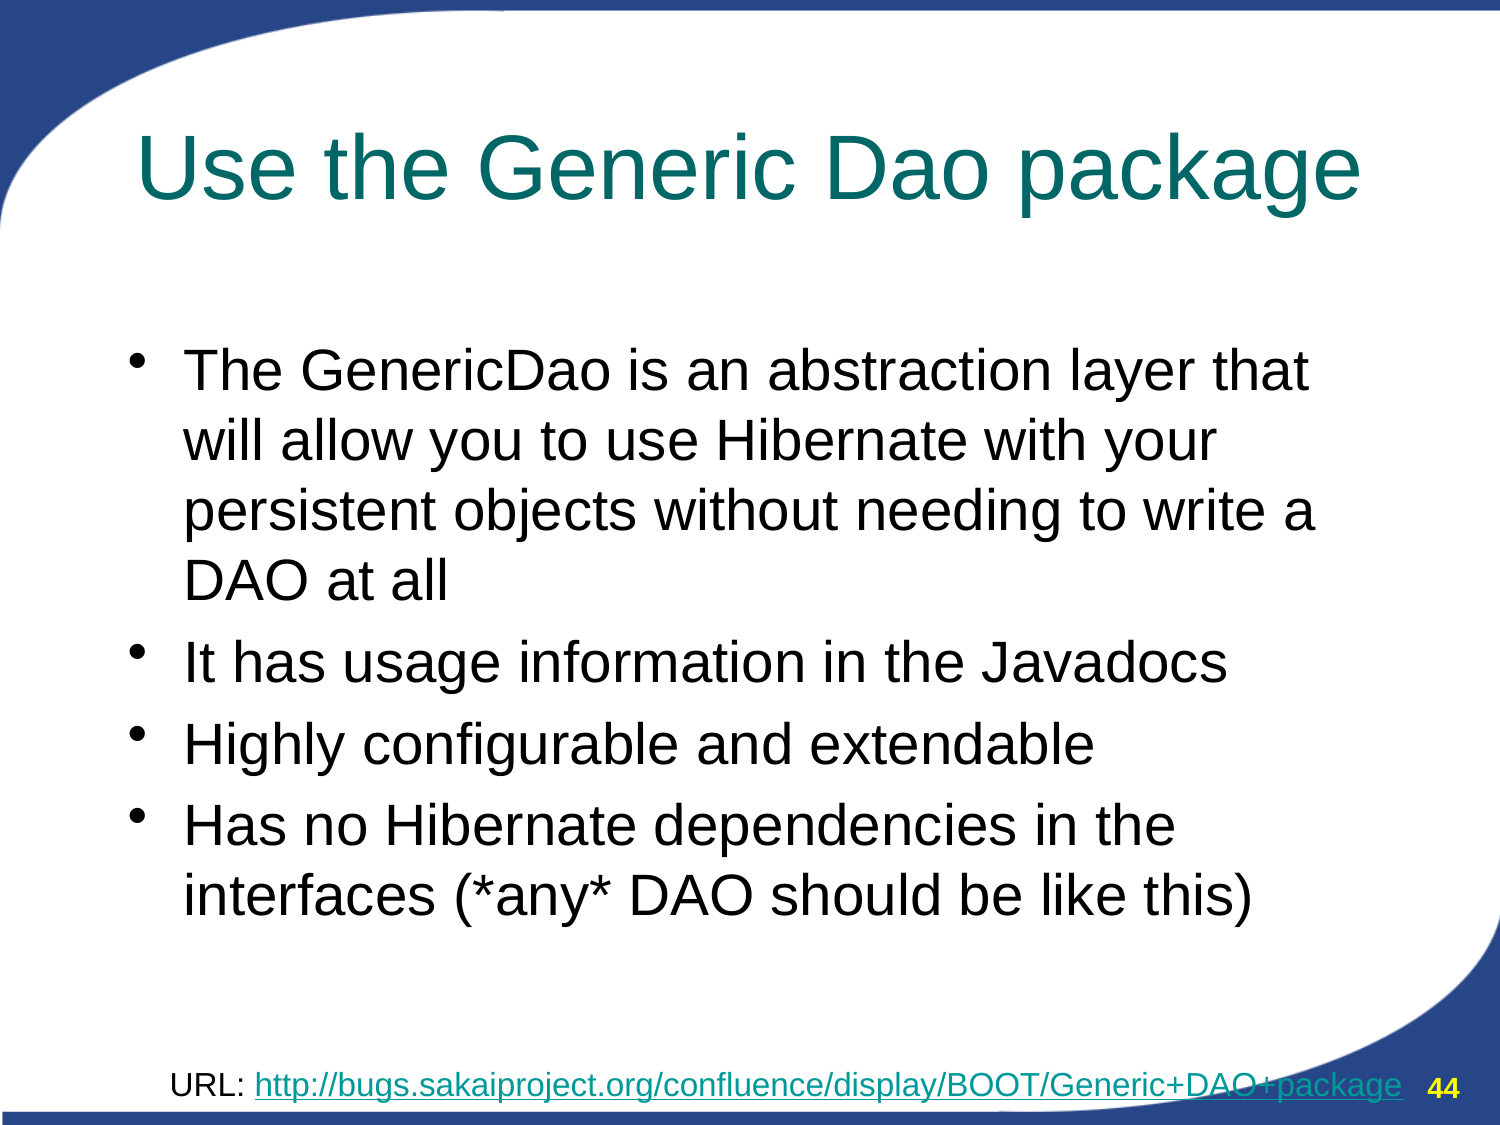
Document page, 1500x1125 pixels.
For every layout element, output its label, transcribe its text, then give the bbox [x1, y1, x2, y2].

title Use the Generic Dao package [112, 99, 1388, 288]
picture [0, 0, 1500, 1125]
slide_number 44 [1420, 1061, 1475, 1100]
text_box URL: http://bugs.sakaiproject.org/confluence/display/BOOT/Generic+DAO+package [154, 1055, 1420, 1111]
list The GenericDao is an abstraction layer that will allow you to use Hibernate with your persistent objects without needing to write a DAO at all It has usage information in the Javadocs Highly configurable and extendable Has no Hibernate dependencies in the interfaces (*any* DAO should be like this) [112, 324, 1388, 1000]
